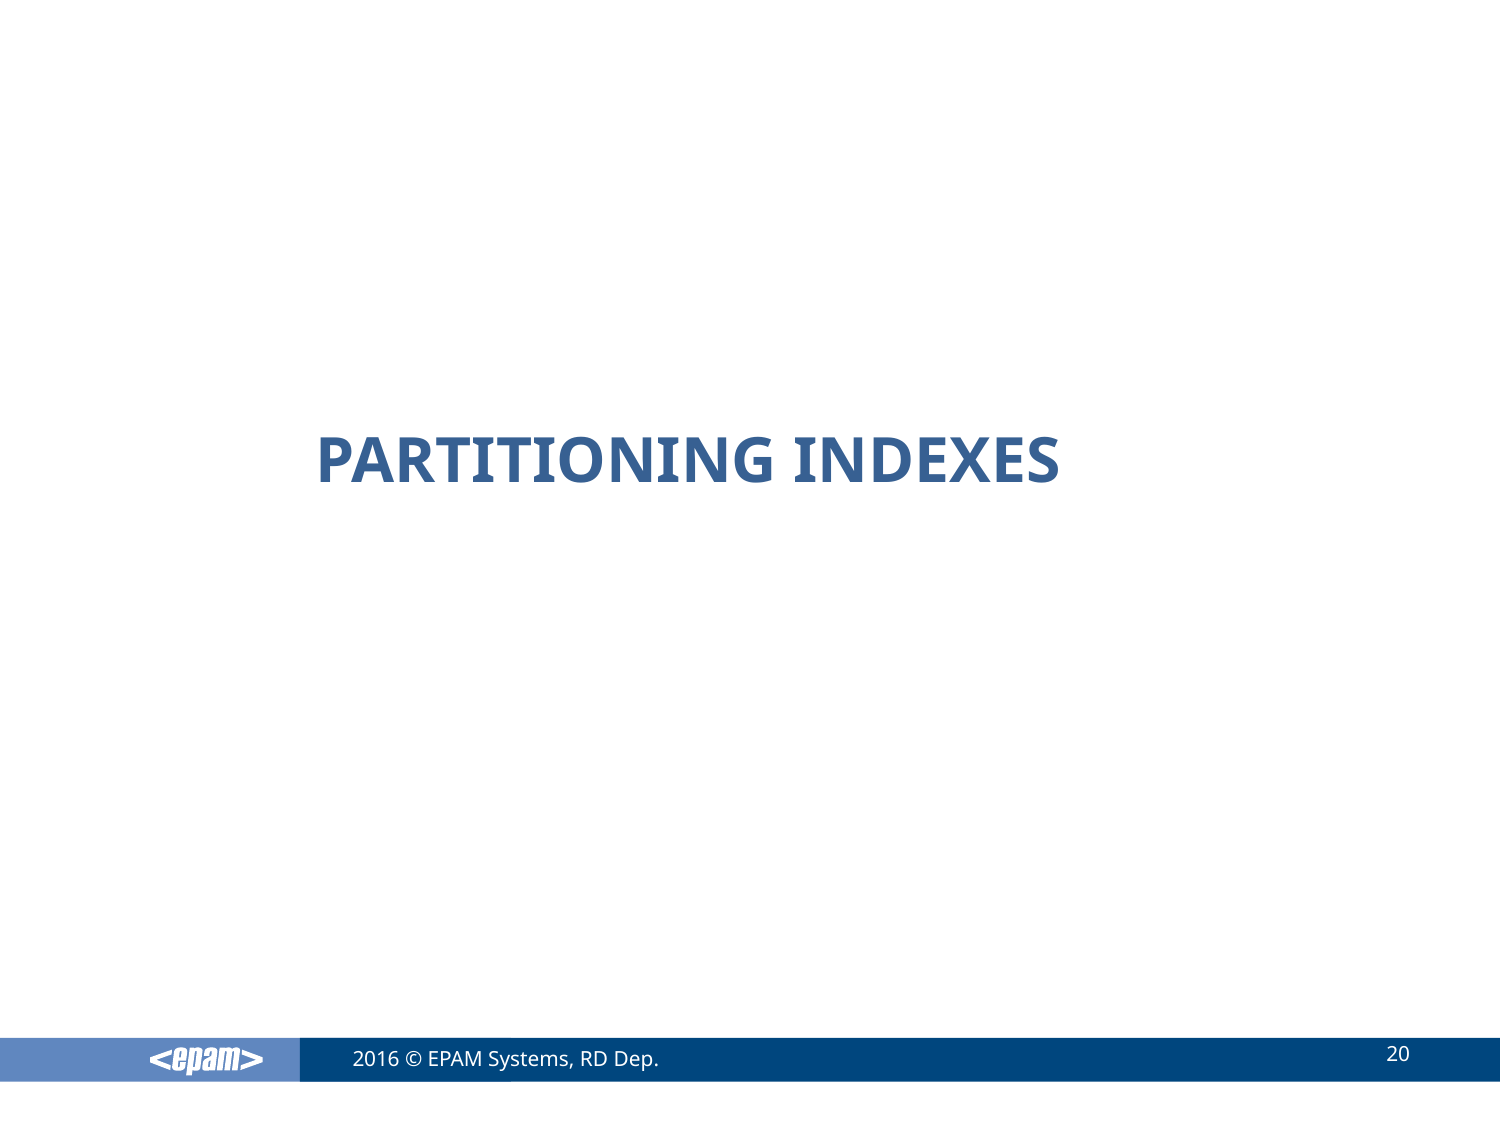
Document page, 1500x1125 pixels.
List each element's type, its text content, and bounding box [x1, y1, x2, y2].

slide_number 20 [1262, 1025, 1425, 1085]
footer 2016 © EPAM Systems, RD Dep. [337, 1028, 738, 1088]
title Partitioning Indexes [300, 412, 1350, 649]
